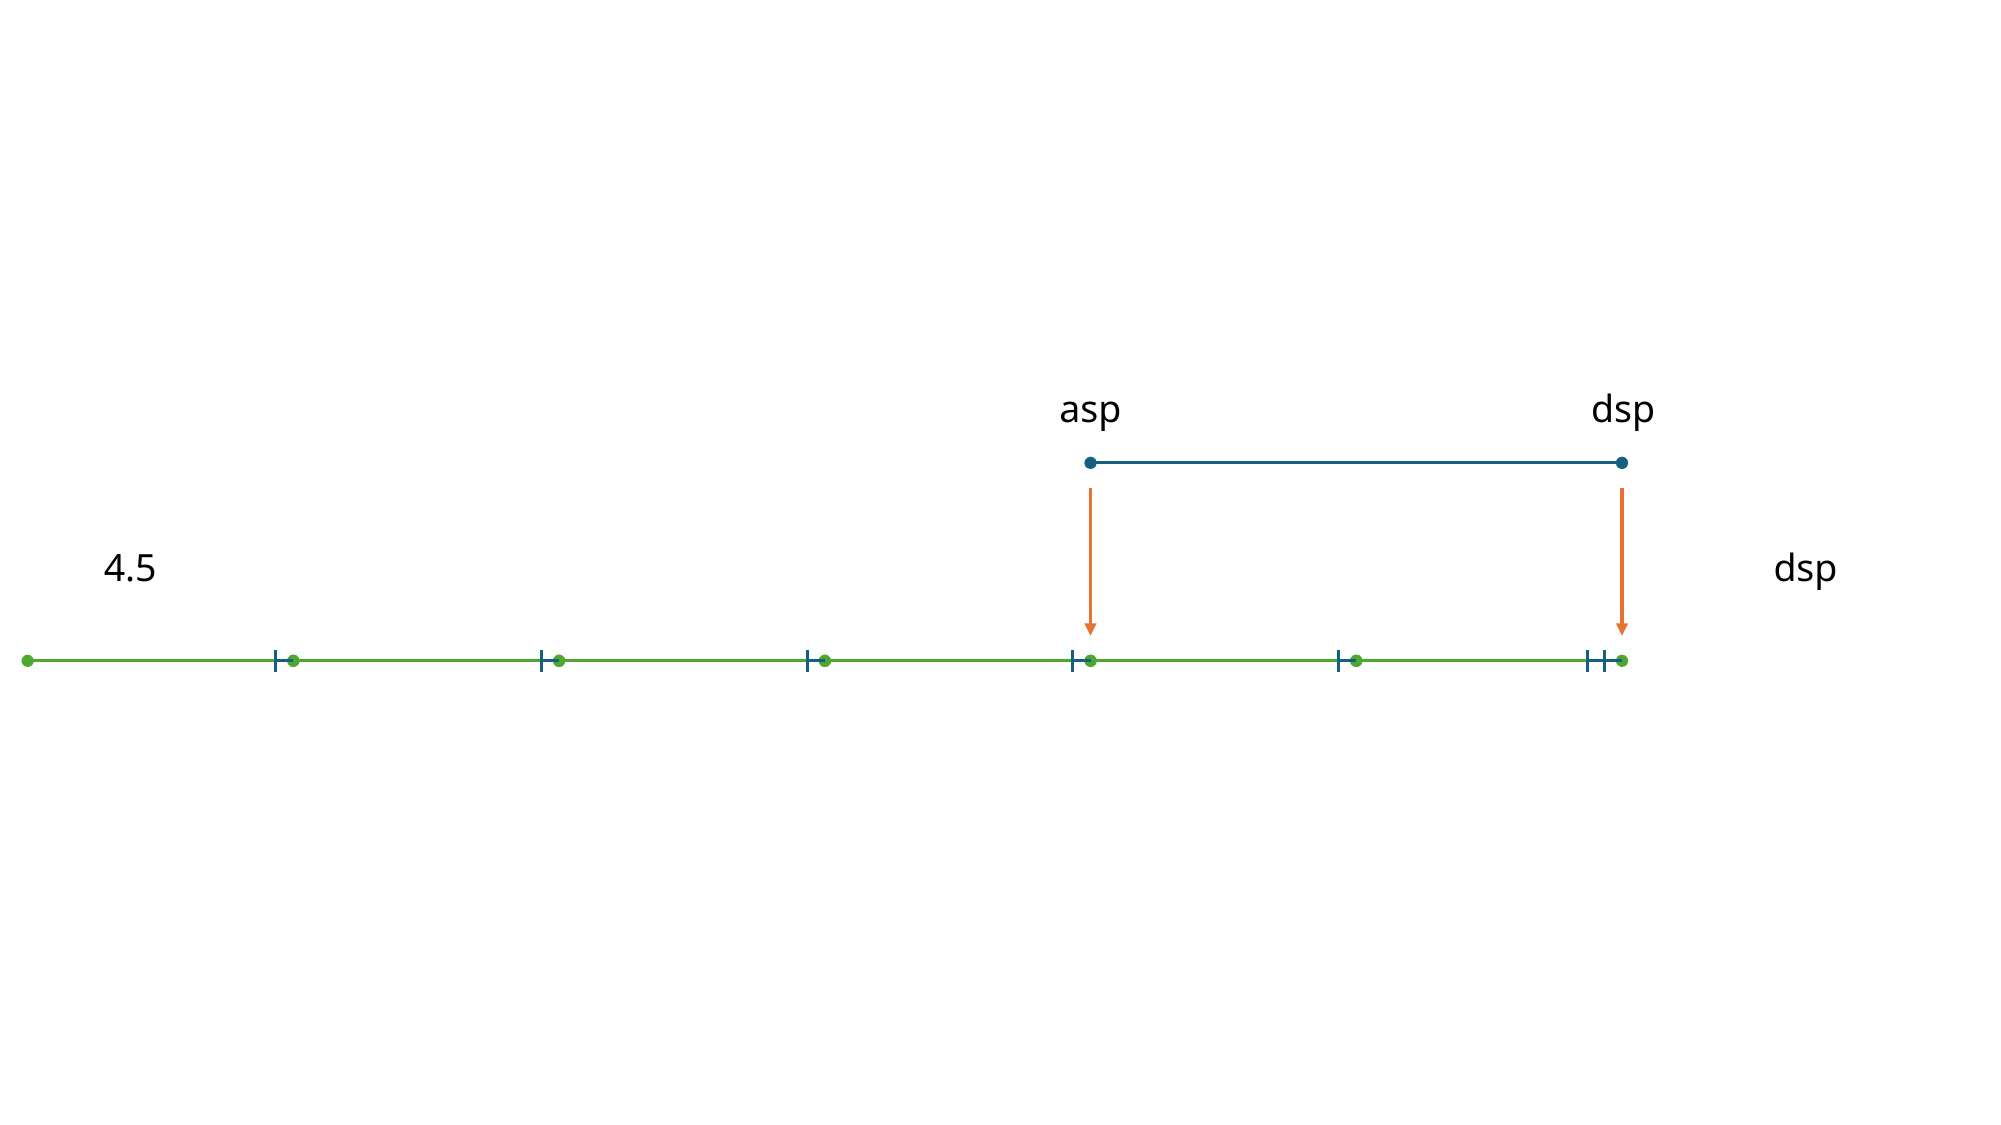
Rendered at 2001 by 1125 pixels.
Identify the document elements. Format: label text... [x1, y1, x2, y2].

text_box 4.5 [89, 536, 172, 597]
text_box dsp [1758, 536, 1853, 597]
text_box dsp [1576, 377, 1671, 437]
text_box asp [1044, 377, 1137, 437]
